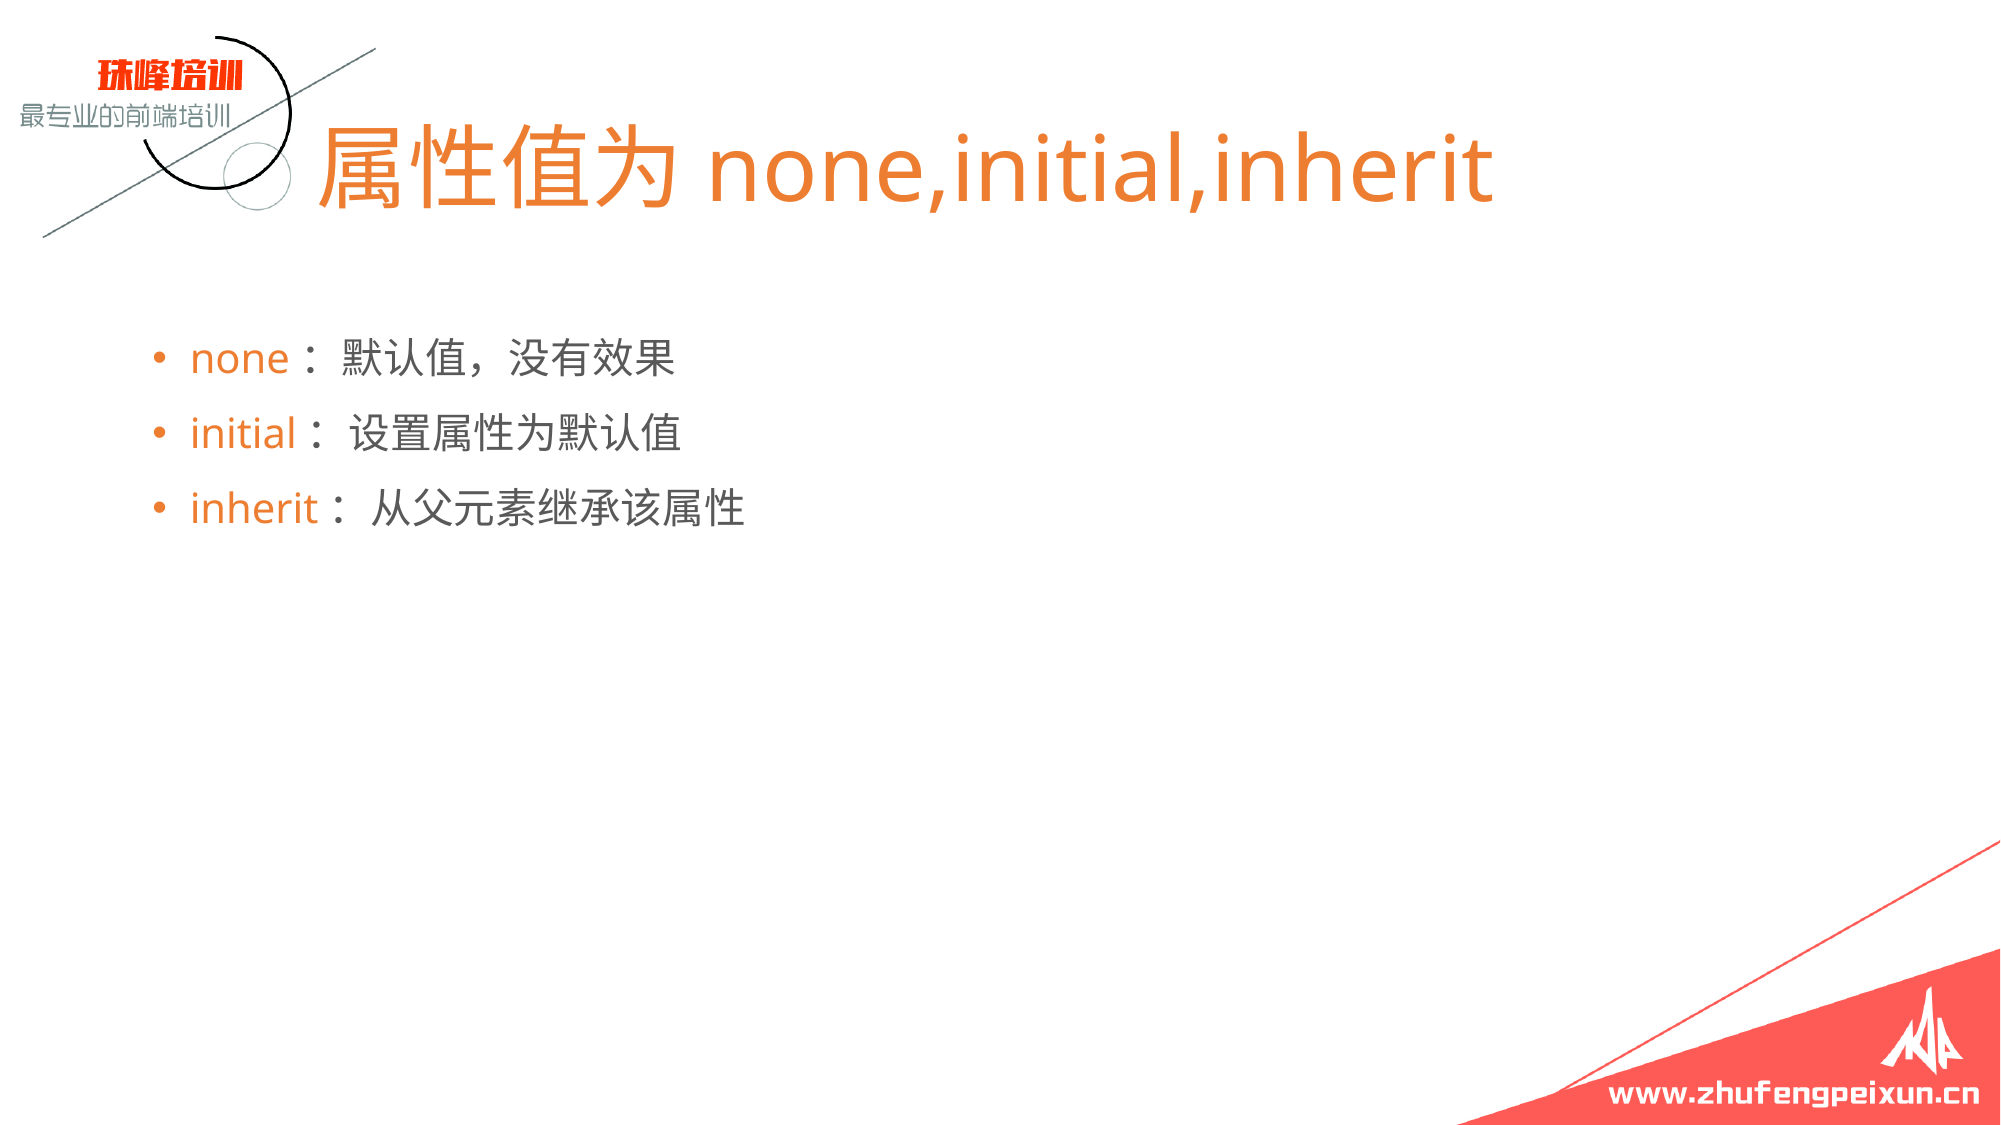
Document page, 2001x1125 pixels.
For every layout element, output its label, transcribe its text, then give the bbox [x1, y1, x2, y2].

title 属性值为none,initial,inherit [302, 114, 1799, 248]
list none：默认值，没有效果 initial：设置属性为默认值 inherit：从父元素继承该属性 [137, 299, 1863, 1014]
picture [18, 36, 376, 238]
picture [1437, 796, 2001, 1125]
